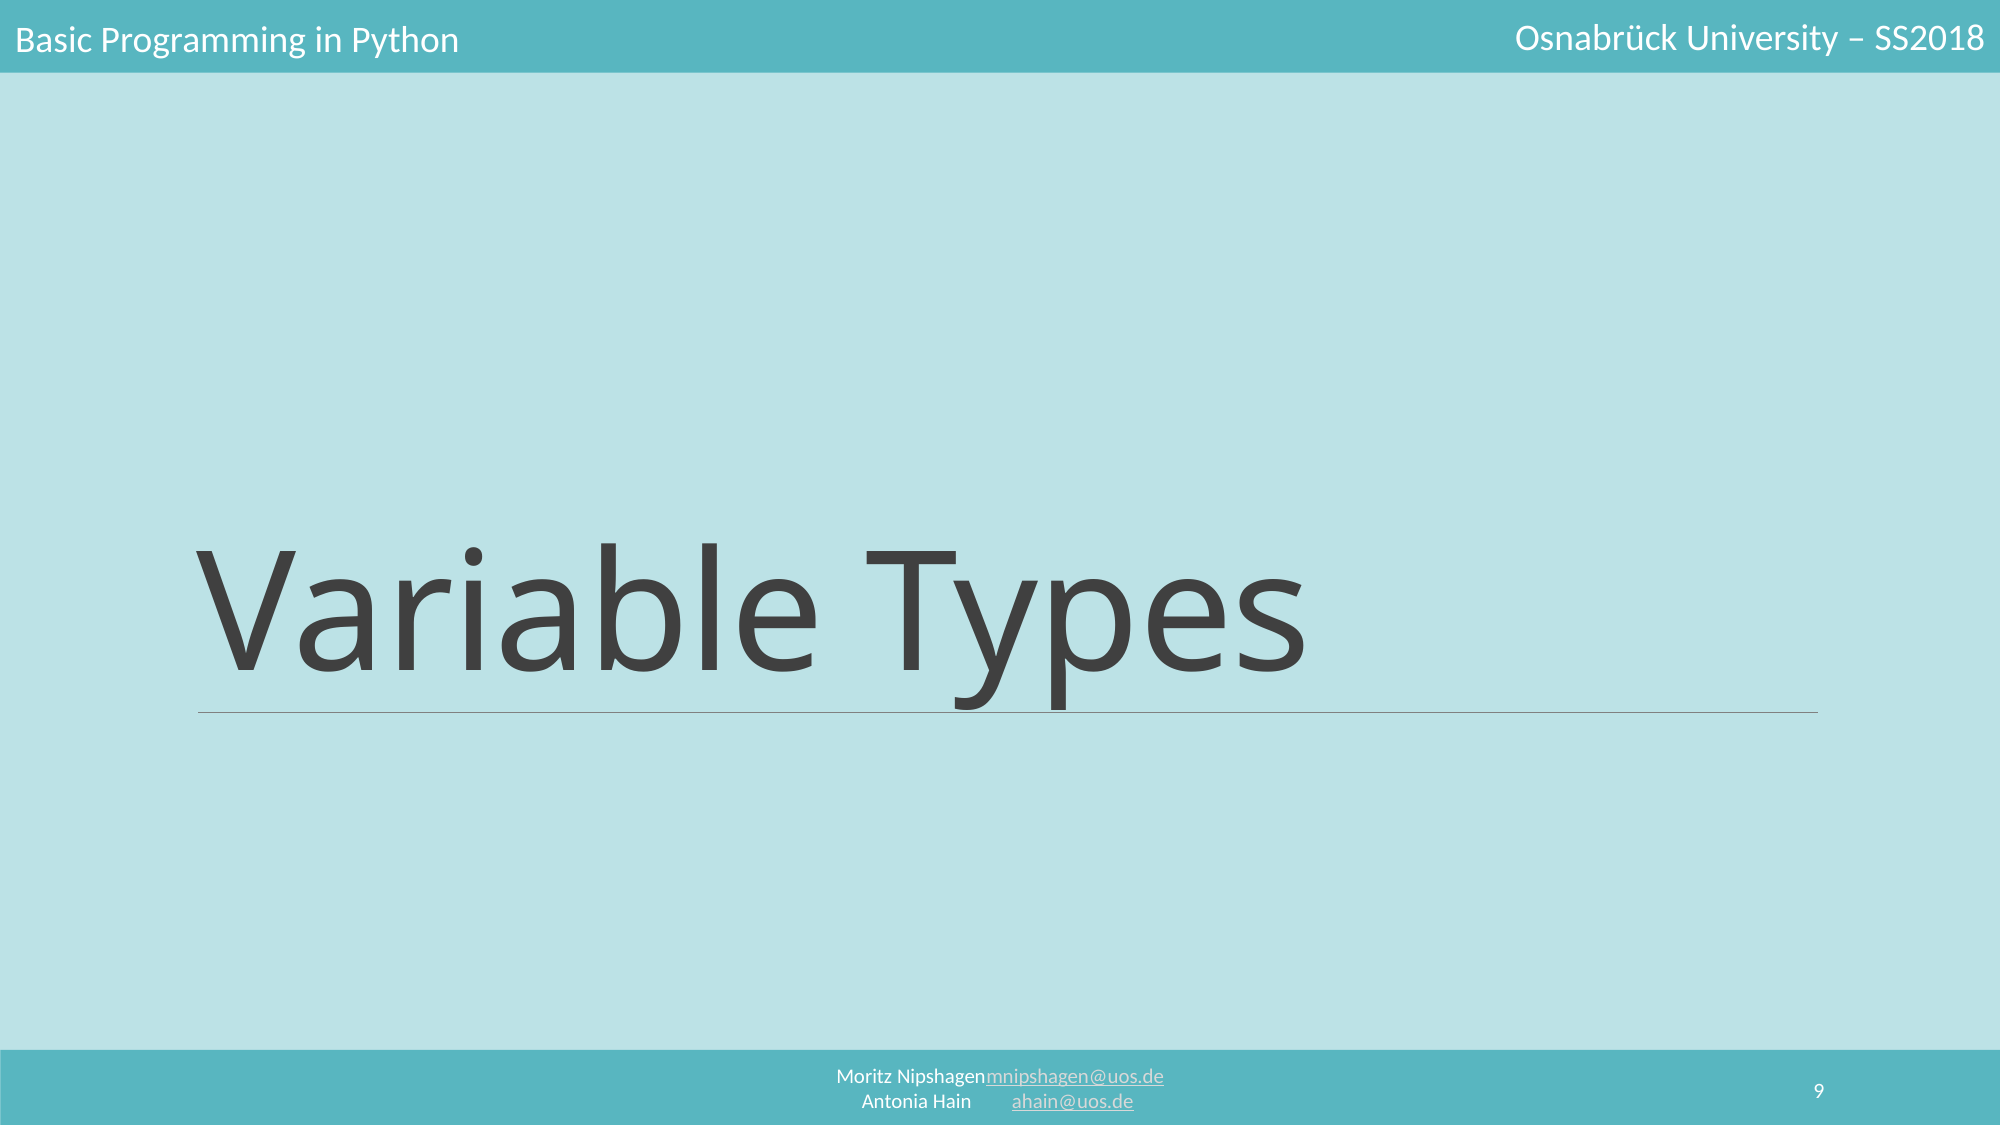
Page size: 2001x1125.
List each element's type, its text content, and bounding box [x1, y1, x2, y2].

slide_number 9 [1624, 1059, 1840, 1120]
title Variable Types [181, 206, 1830, 713]
